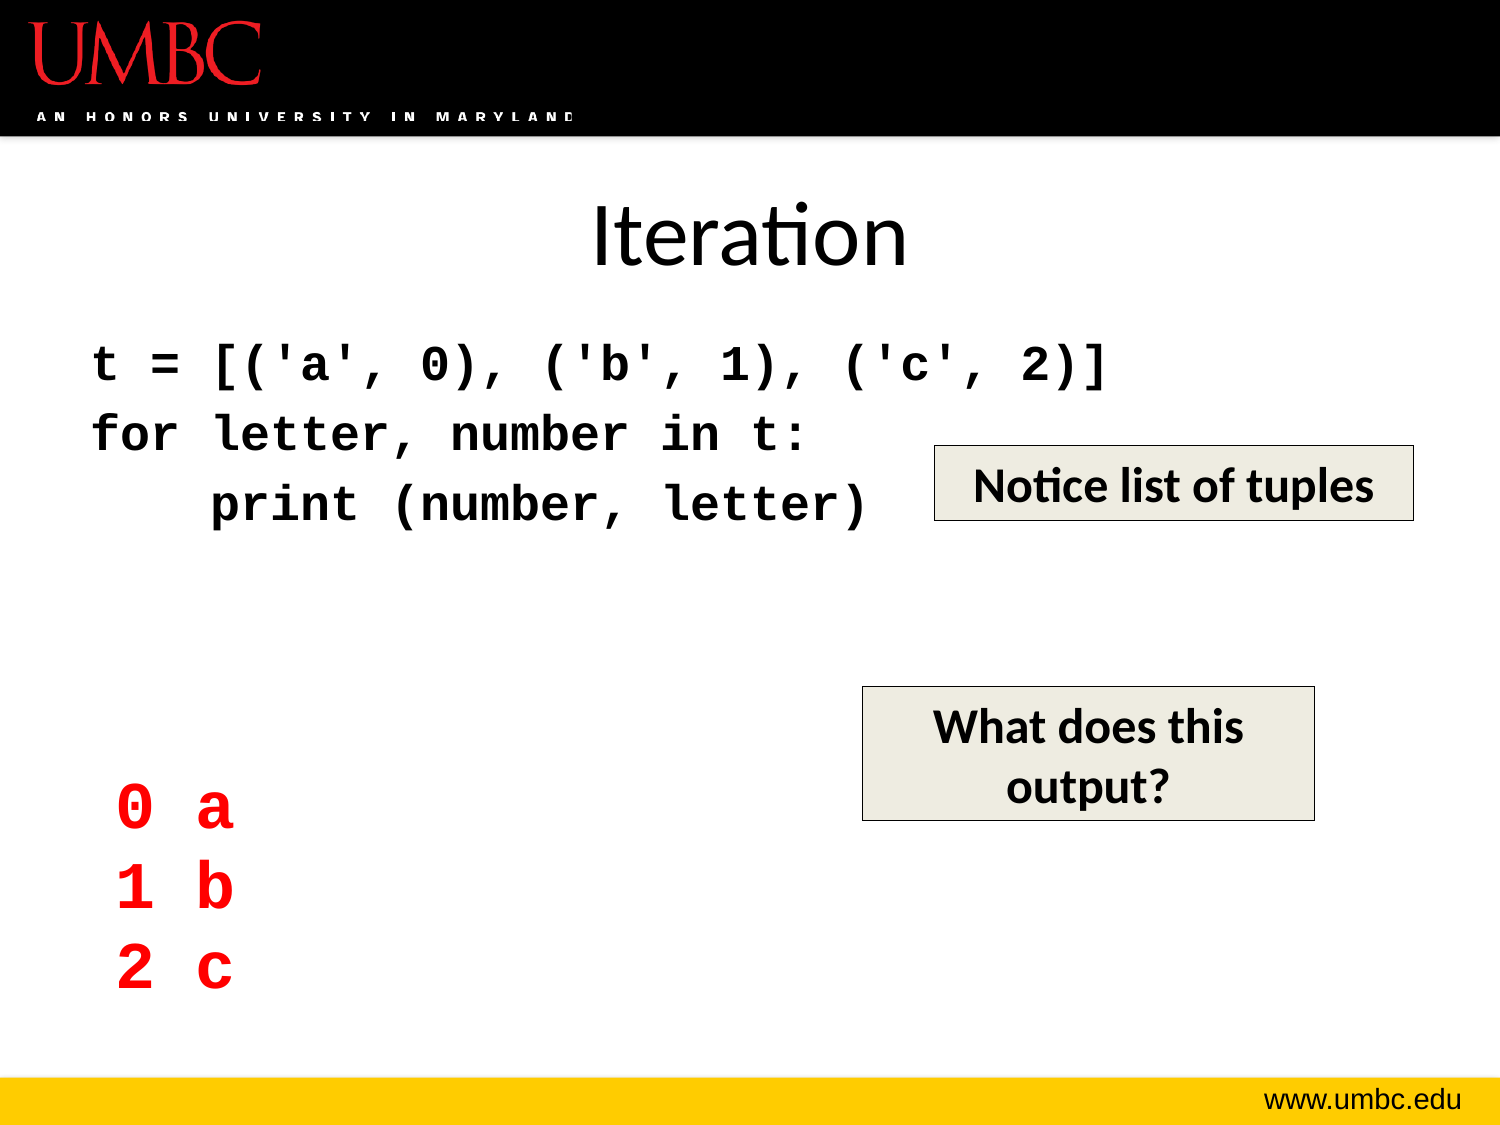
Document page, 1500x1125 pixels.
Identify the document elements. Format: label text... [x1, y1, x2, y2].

text_box Notice list of tuples [934, 445, 1414, 521]
list t = [('a', 0), ('b', 1), ('c', 2)] for letter, number in t: print (number, letter) [75, 323, 1425, 733]
title Iteration [75, 135, 1425, 323]
text_box 0 a 1 b 2 c [100, 754, 251, 1009]
text_box What does this output? [862, 686, 1315, 821]
